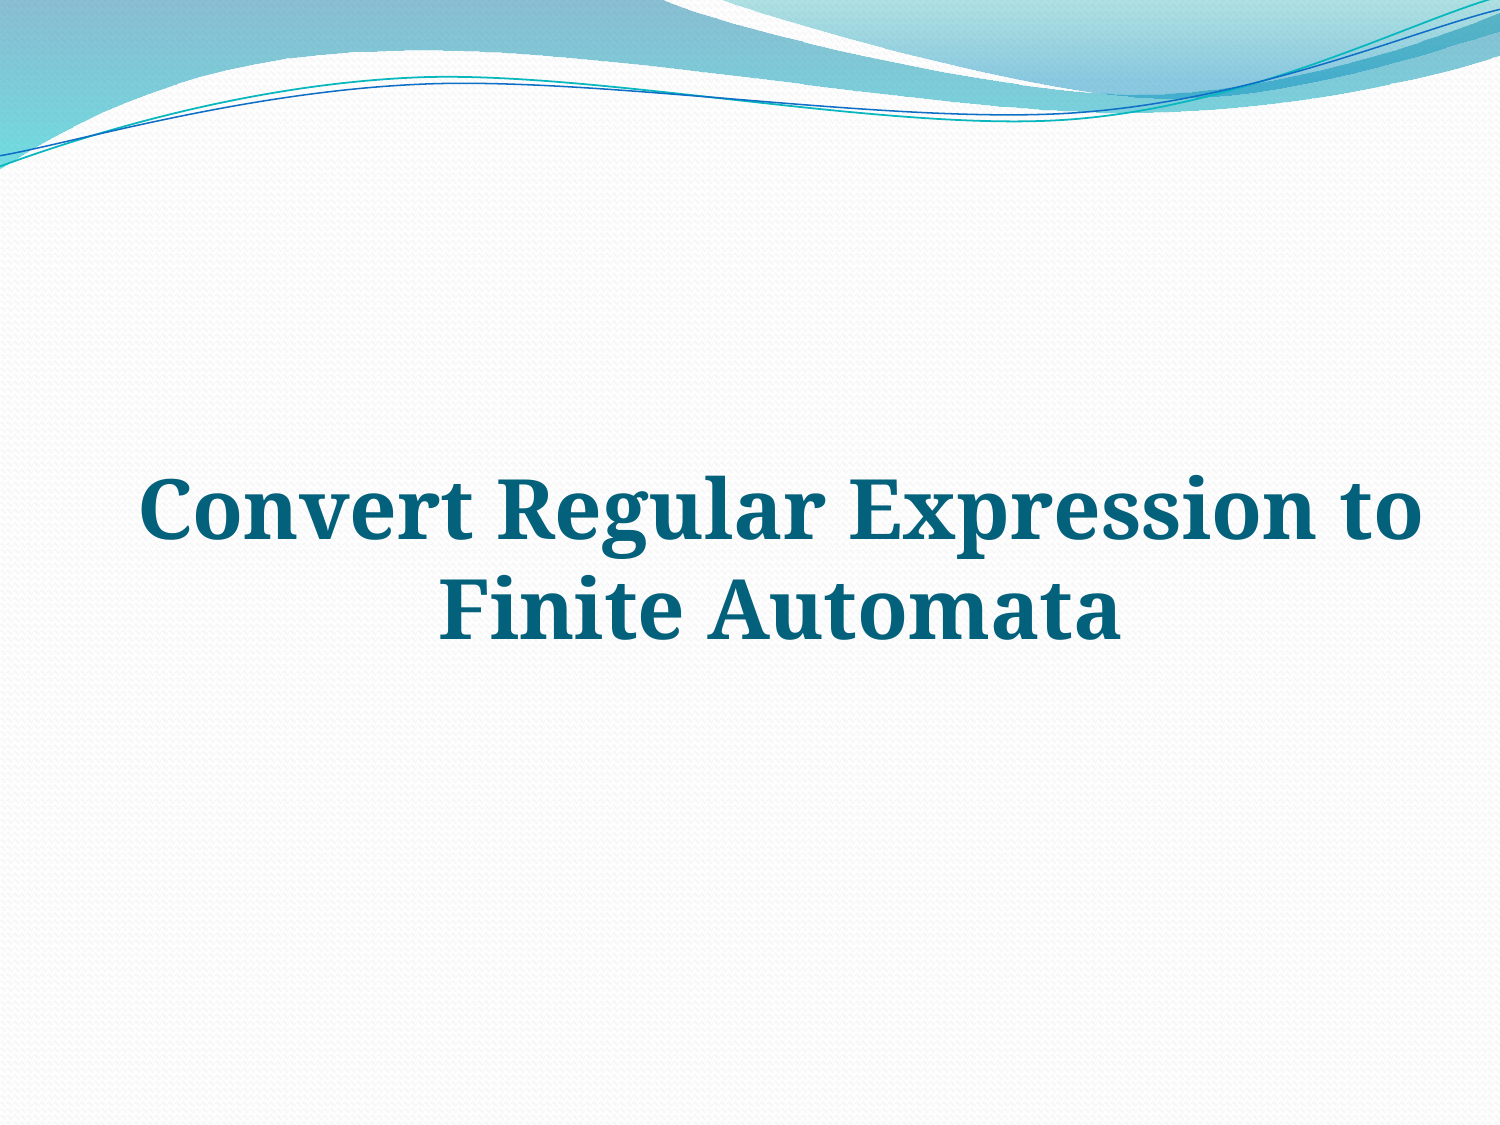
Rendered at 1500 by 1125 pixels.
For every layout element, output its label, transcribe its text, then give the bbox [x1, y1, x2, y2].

title Convert Regular Expression to Finite Automata [99, 468, 1463, 657]
